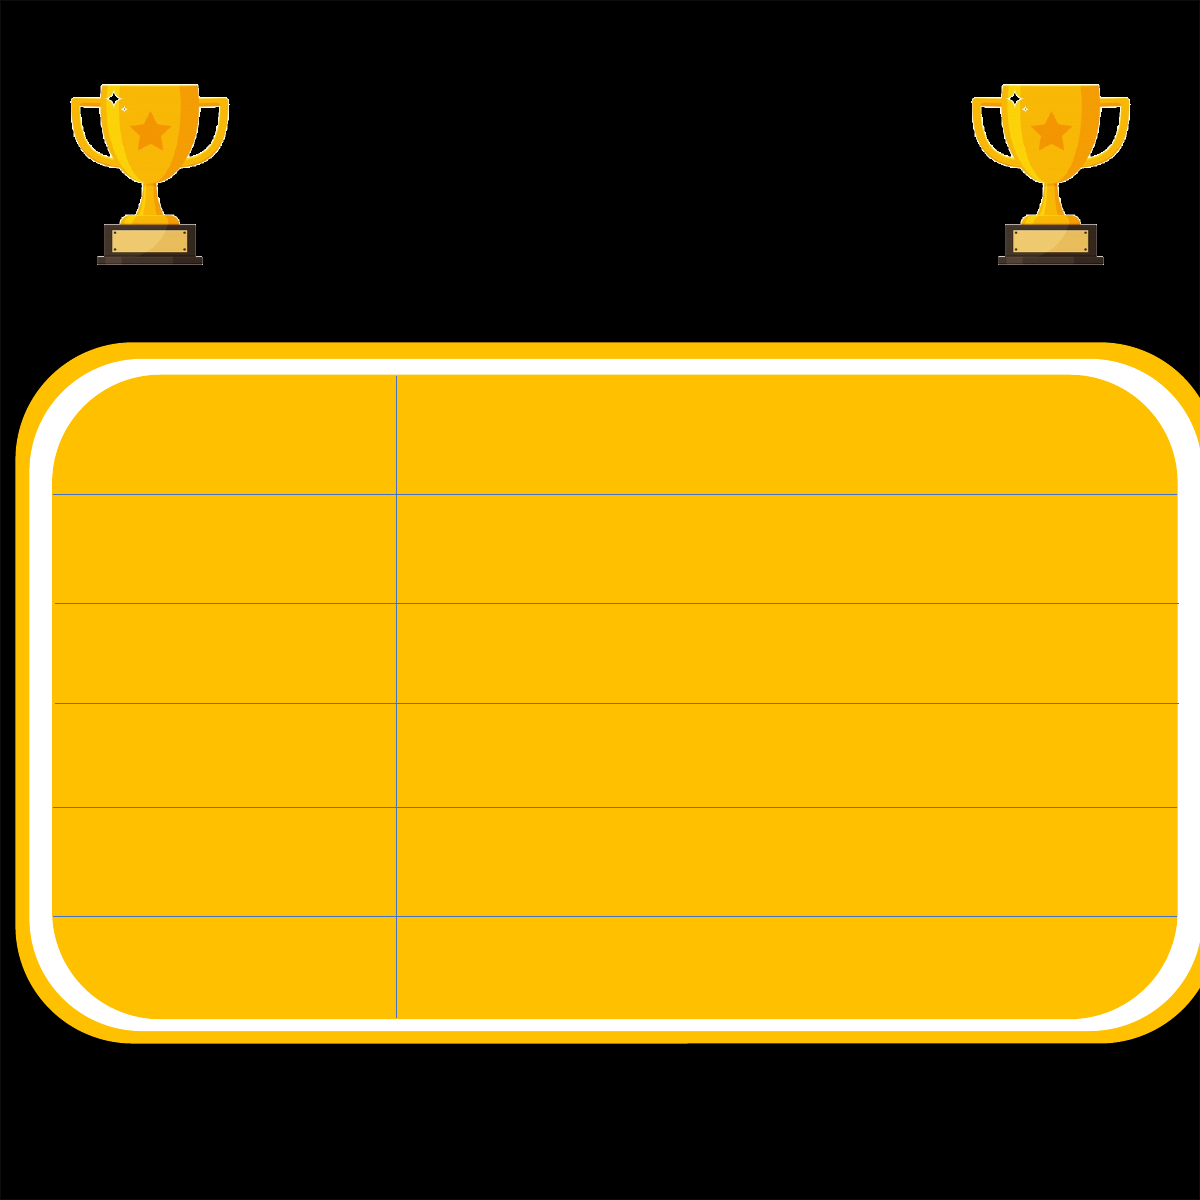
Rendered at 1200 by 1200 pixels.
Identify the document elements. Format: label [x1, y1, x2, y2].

text_box [52, 374, 1178, 1020]
picture [30, 55, 269, 294]
picture [931, 55, 1170, 294]
text_box [0, 0, 1200, 1200]
text_box [15, 342, 1200, 1044]
text_box [29, 358, 1200, 1032]
